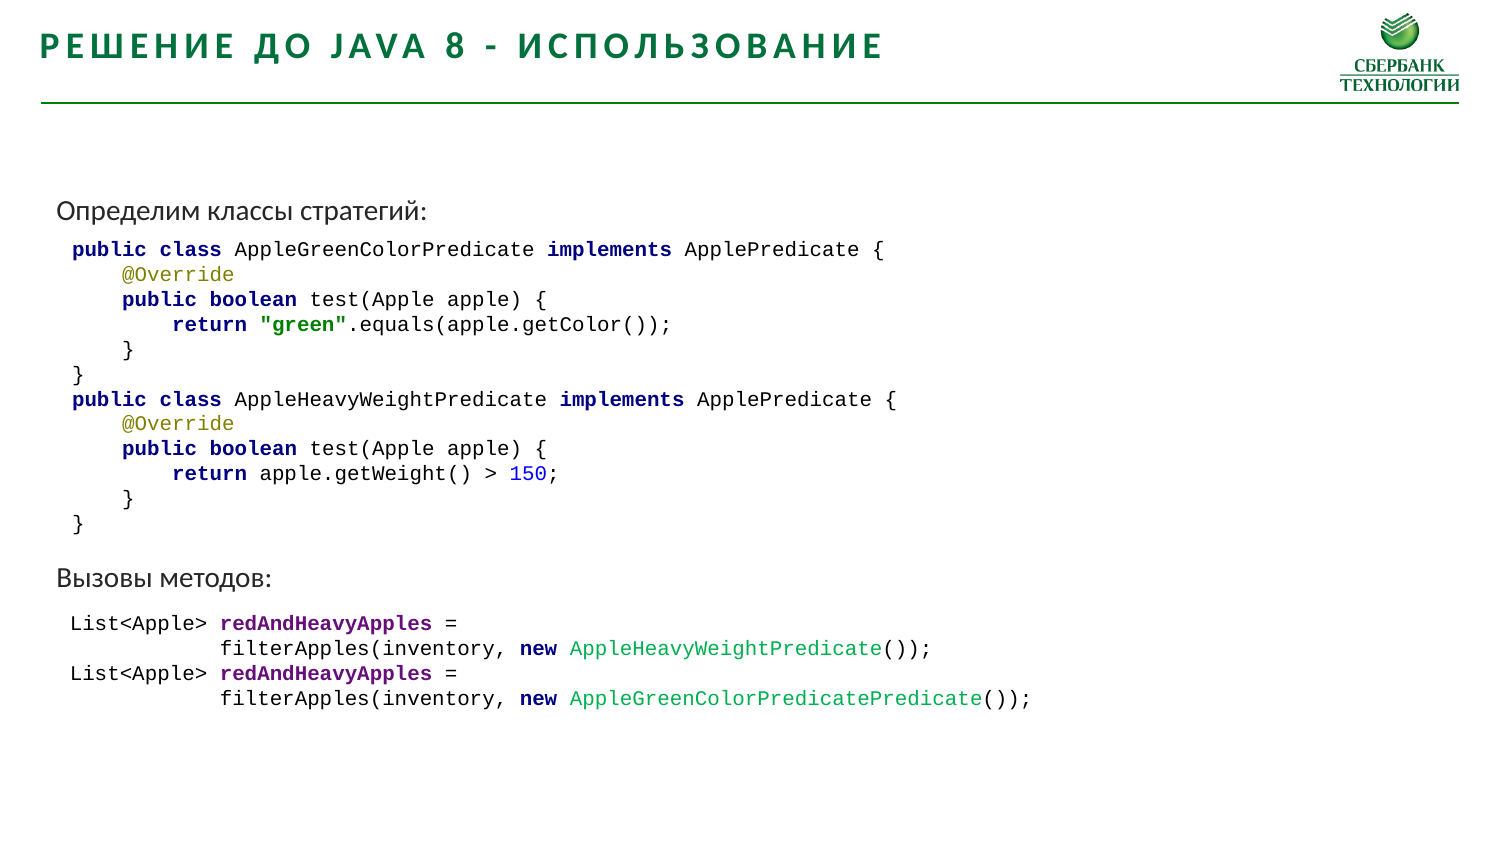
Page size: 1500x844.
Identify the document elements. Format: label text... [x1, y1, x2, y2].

list Решение до java 8 - использование [39, 13, 1115, 67]
picture [1340, 13, 1459, 91]
text_box List<Apple> redAndHeavyApples = filterApples(inventory, new AppleHeavyWeightPredicate()); List<Apple> redAndHeavyApples = filterApples(inventory, new AppleGreenColorPredicatePredicate()); [54, 602, 1048, 717]
list Определим классы стратегий: Вызовы методов: [41, 184, 1459, 775]
text_box public class AppleGreenColorPredicate implements ApplePredicate { @Override public boolean test(Apple apple) { return "green".equals(apple.getColor()); } } public class AppleHeavyWeightPredicate implements ApplePredicate { @Override public boolean test(Apple apple) { return apple.getWeight() > 150; } } [57, 227, 913, 543]
